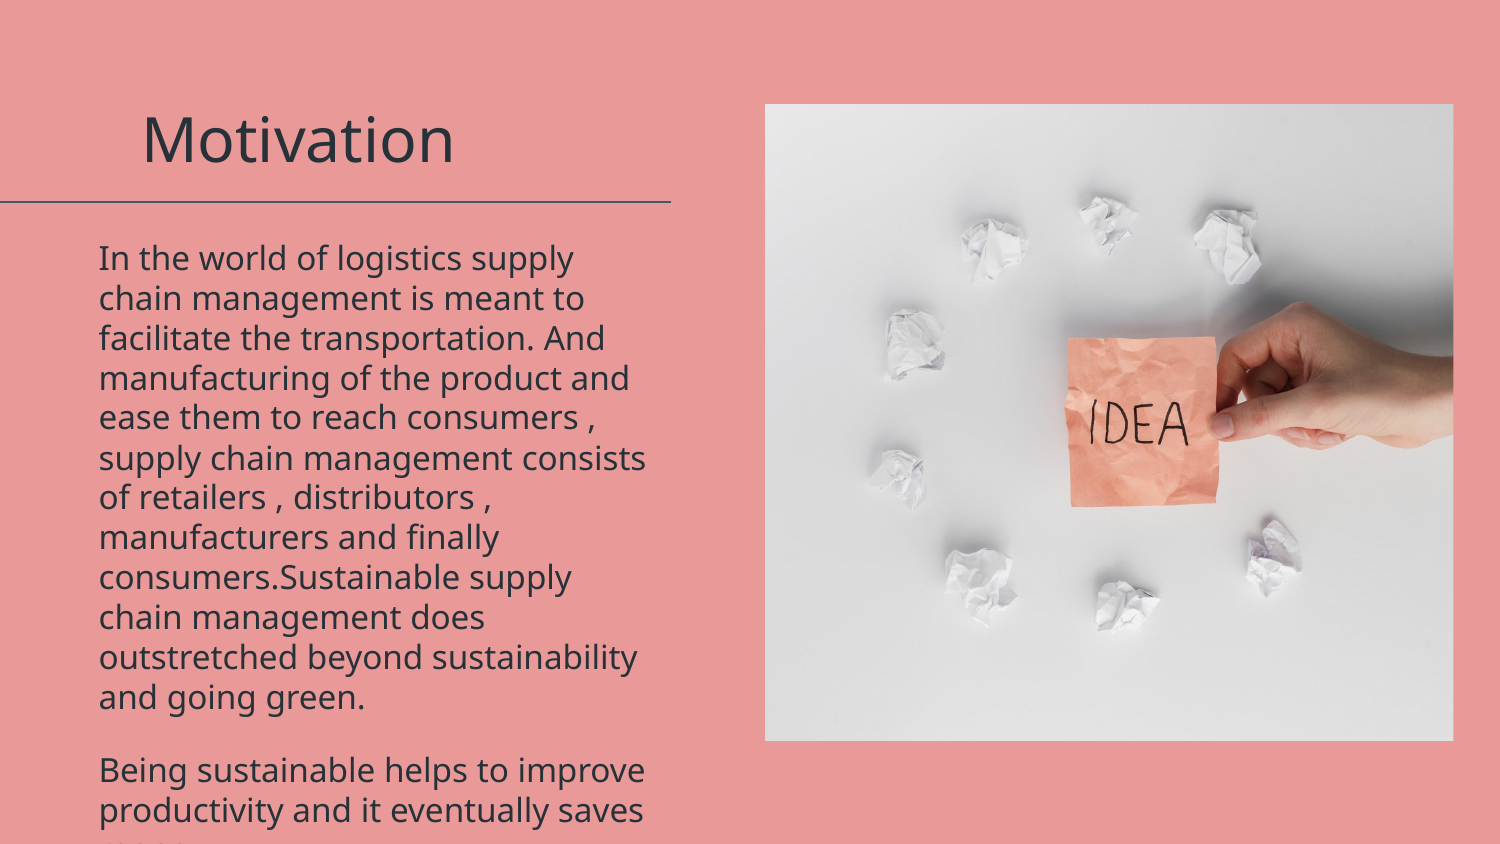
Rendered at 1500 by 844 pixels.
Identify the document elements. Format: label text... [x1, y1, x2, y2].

list In the world of logistics supply chain management is meant to facilitate the transportation. And manufacturing of the product and ease them to reach consumers , supply chain management consists of retailers , distributors , manufacturers and finally consumers.Sustainable supply chain management does outstretched beyond sustainability and going green. Being sustainable helps to improve productivity and it eventually saves money. [83, 221, 674, 531]
title Motivation [126, 66, 661, 191]
picture [764, 104, 1454, 741]
